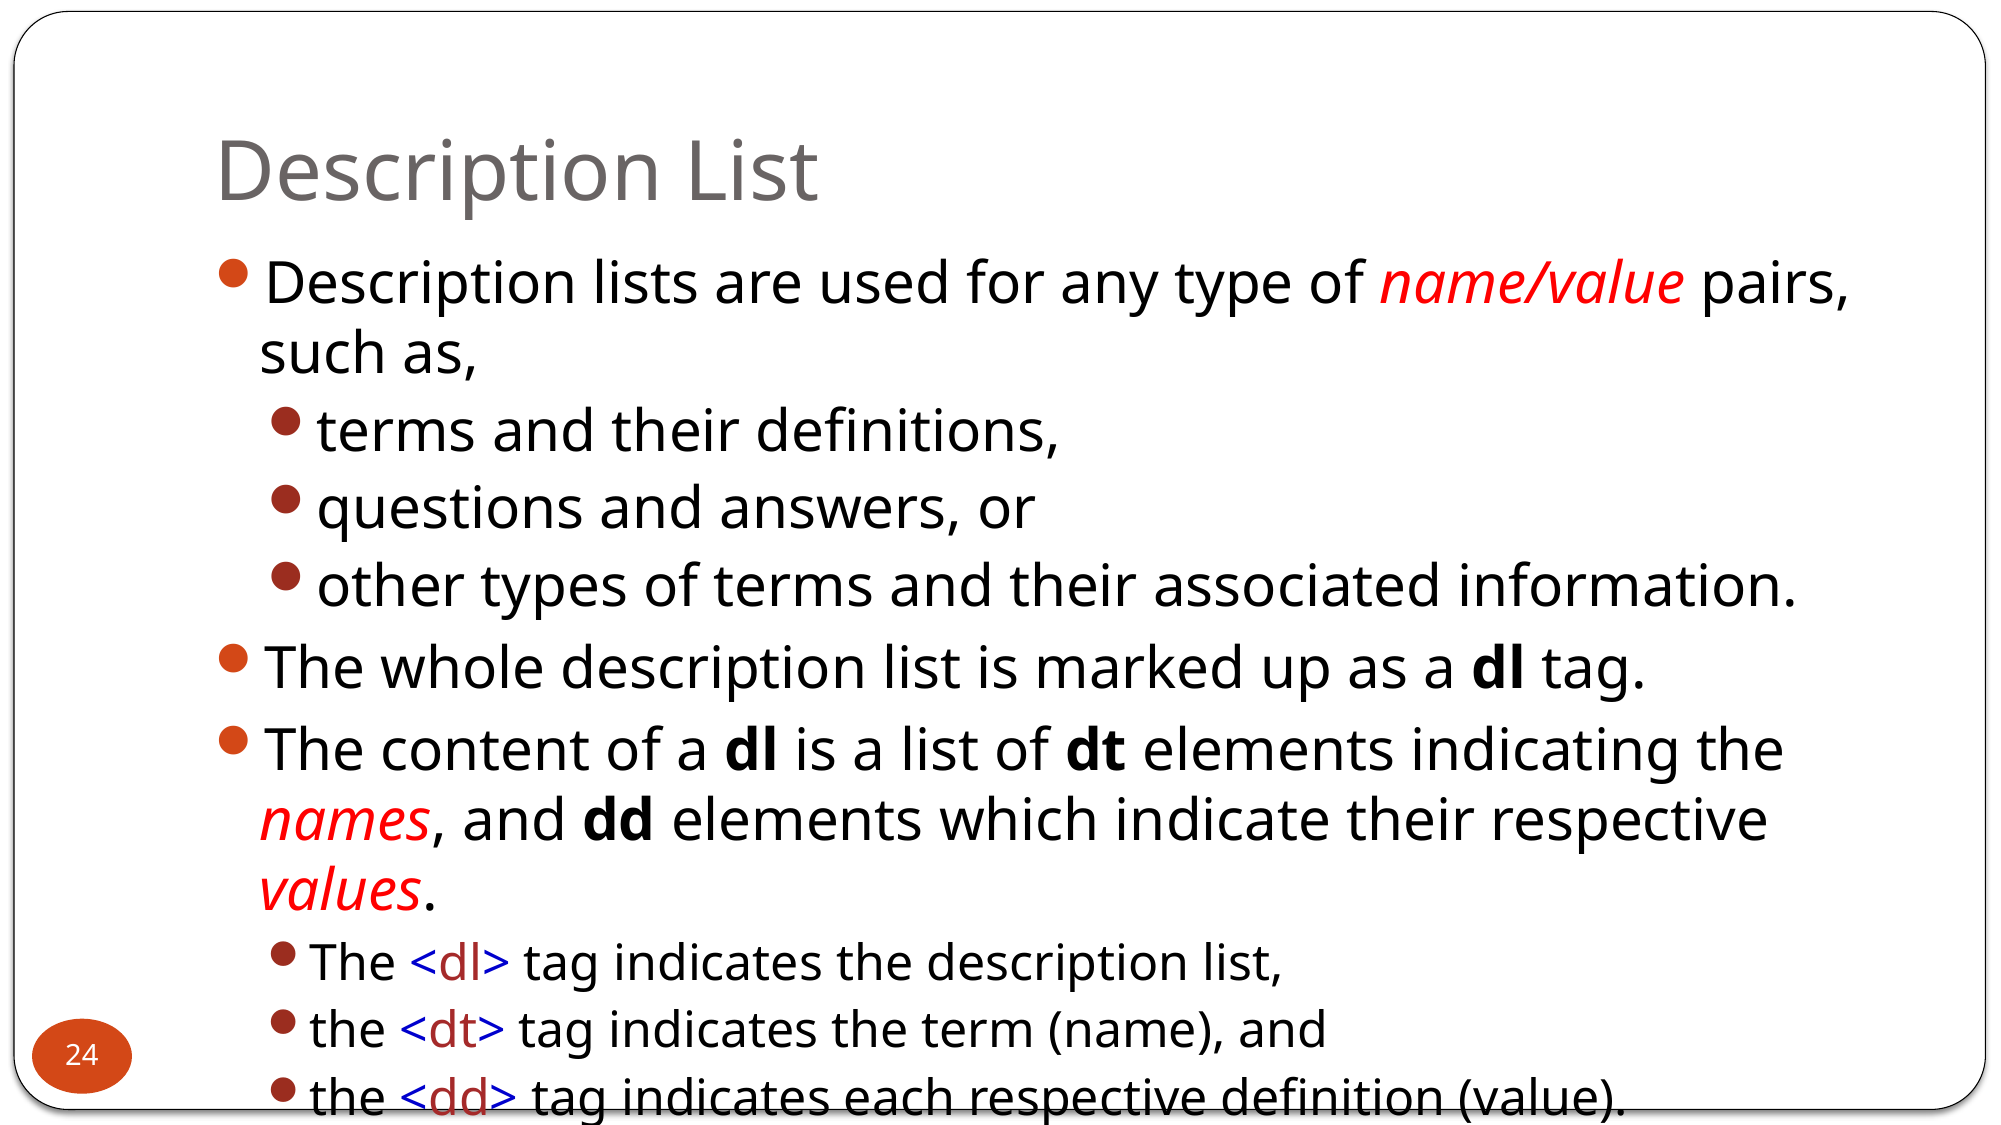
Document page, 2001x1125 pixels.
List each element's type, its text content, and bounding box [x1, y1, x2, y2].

title Description List [200, 45, 1900, 233]
footer [200, 1012, 1067, 1088]
slide_number 24 [32, 1018, 132, 1094]
list Description lists are used for any type of name/value pairs, such as, terms and their definitions, questions and answers, or other types of terms and their associated information. The whole description list is marked up as a dl tag. The content of a dl is a list of dt elements indicating the names, and dd elements which indicate their respective values. The <dl> tag indicates the description list, the <dt> tag indicates the term (name), and the <dd> tag indicates each respective definition (value). [200, 237, 1900, 988]
